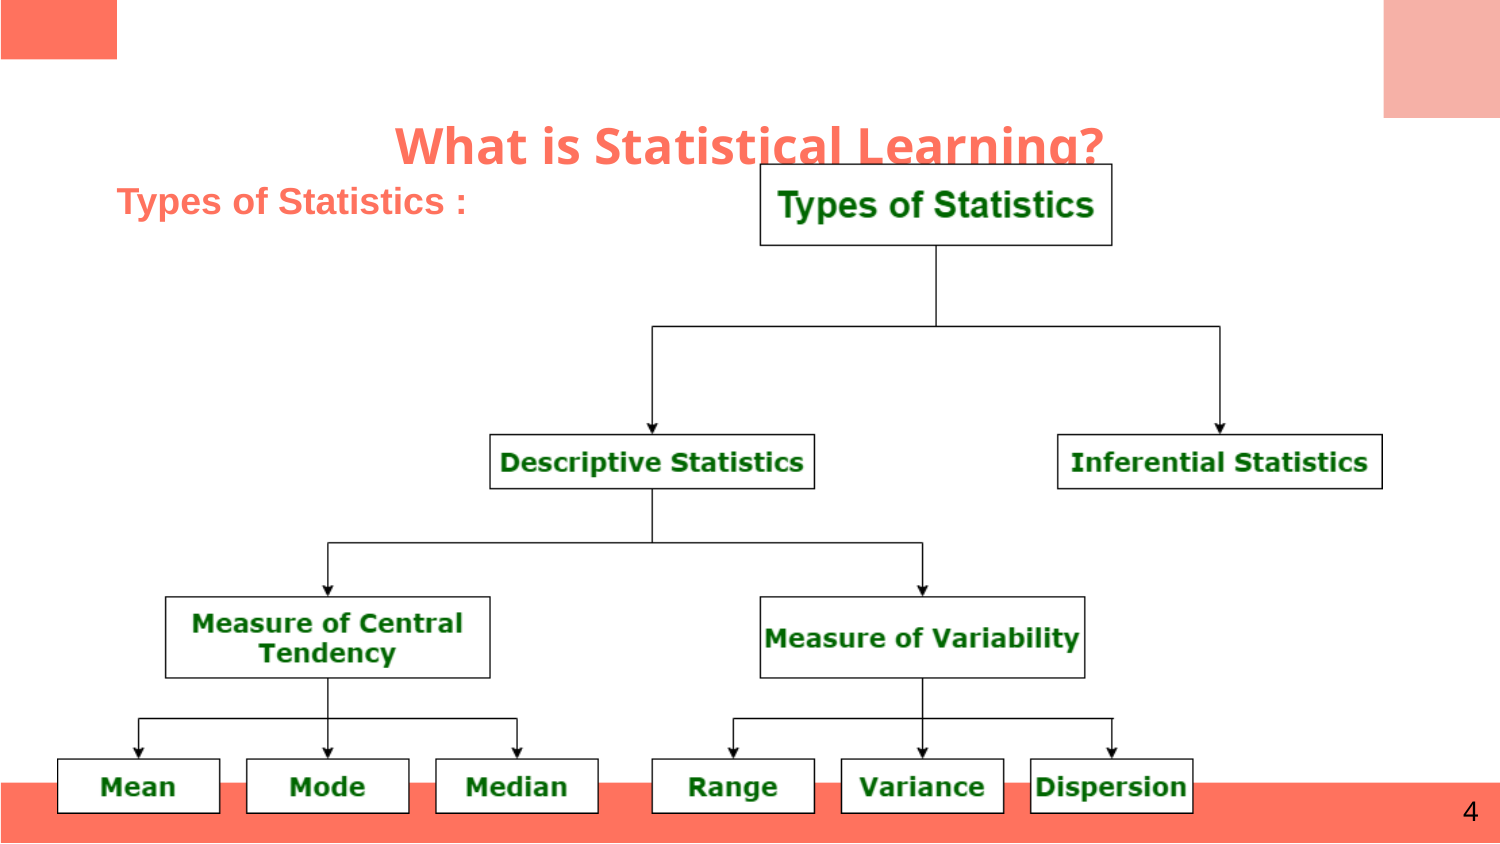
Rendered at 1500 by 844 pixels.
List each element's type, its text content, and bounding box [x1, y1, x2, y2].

title What is Statistical Learning? [97, 107, 1402, 159]
text_box Types of Statistics : [101, 146, 1449, 297]
slide_number 4 [1403, 779, 1494, 844]
picture [57, 161, 1383, 815]
